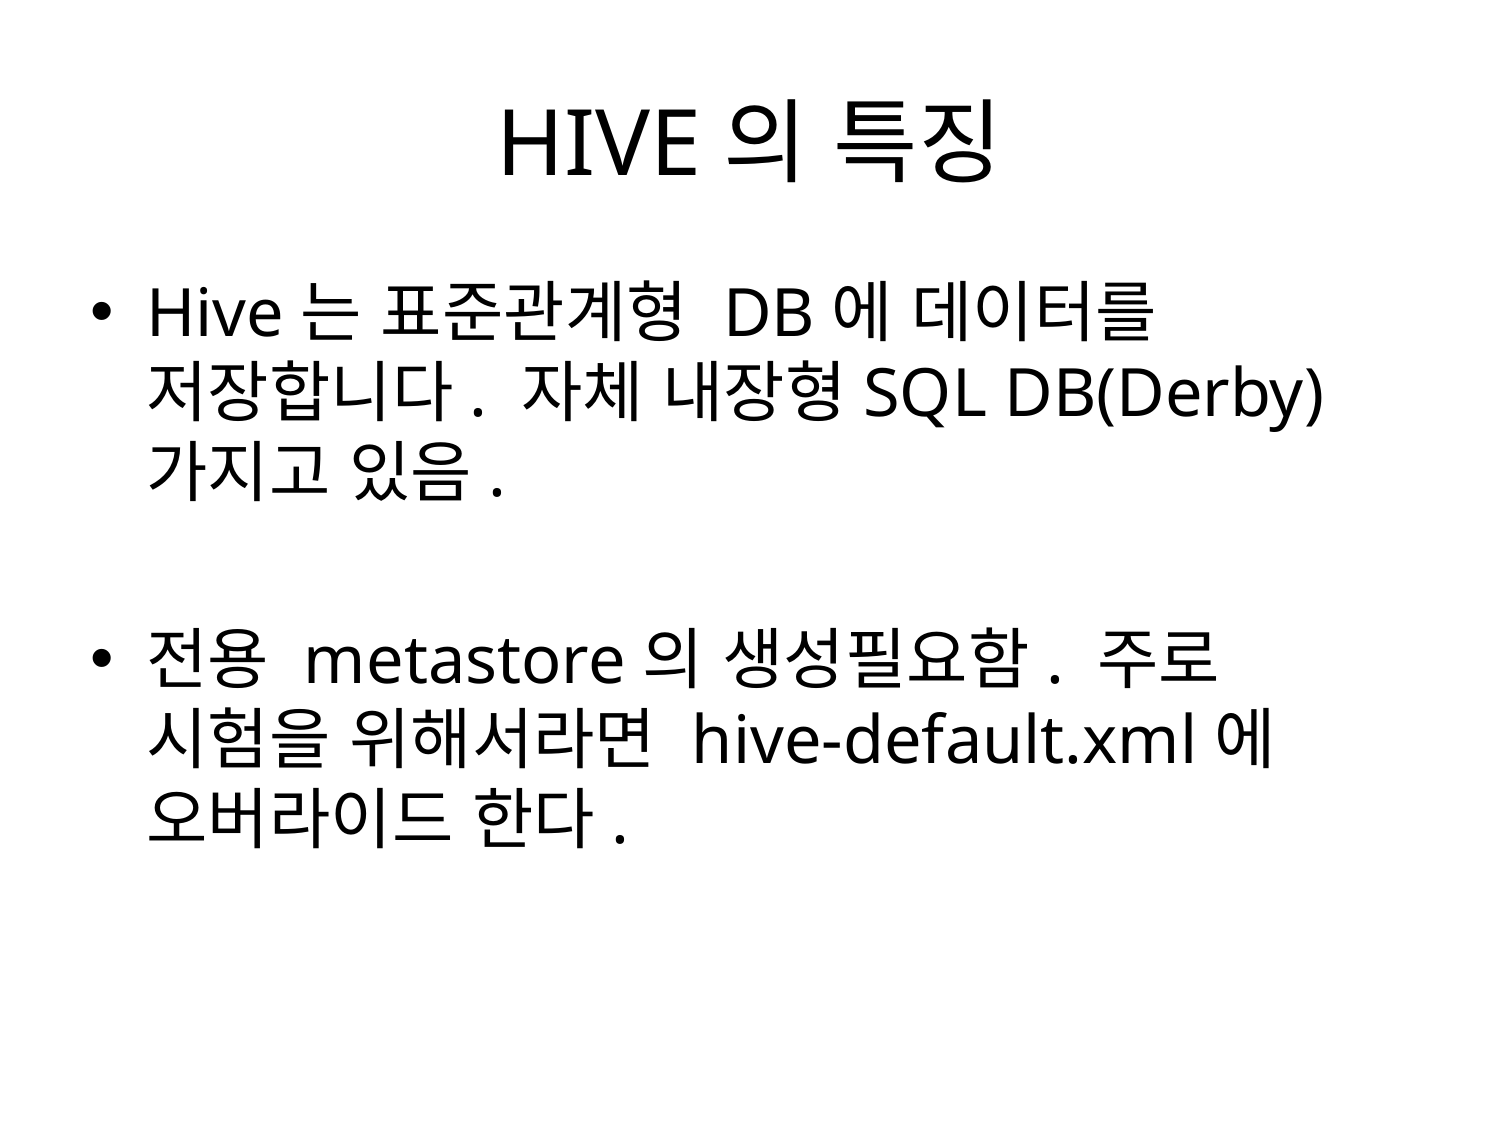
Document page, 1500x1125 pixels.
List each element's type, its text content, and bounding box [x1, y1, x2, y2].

list Hive는 표준관계형 DB에 데이터를 저장합니다. 자체 내장형SQL DB(Derby)가지고 있음. 전용 metastore의 생성필요함. 주로 시험을 위해서라면 hive-default.xml에 오버라이드 한다. [75, 262, 1425, 1005]
title HIVE의 특징 [75, 45, 1425, 233]
